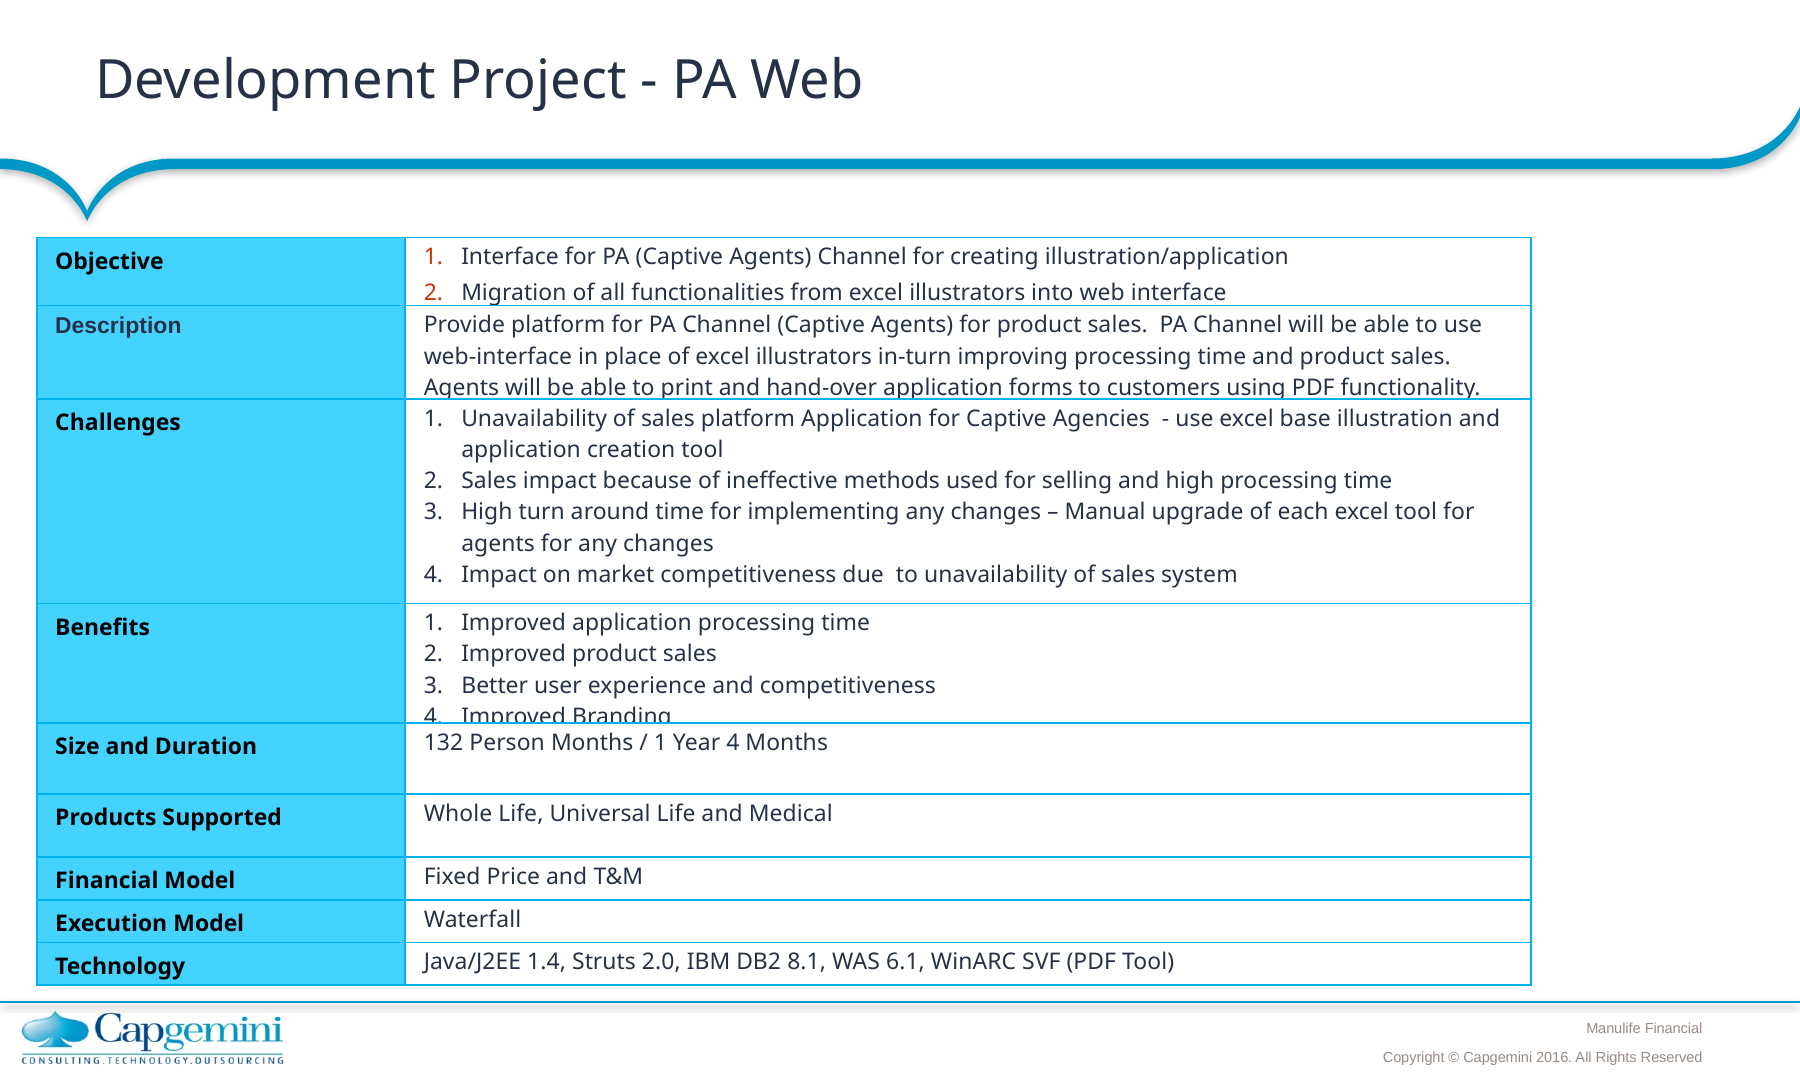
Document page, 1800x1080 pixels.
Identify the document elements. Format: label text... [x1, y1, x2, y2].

table_cell Description [38, 306, 404, 398]
table_cell Execution Model [38, 901, 404, 942]
table_cell Size and Duration [38, 724, 404, 793]
table_cell Products Supported [38, 795, 404, 856]
table_cell Improved application processing time Improved product sales Better user experience and competitiveness Improved Branding [406, 604, 1530, 722]
table_cell Waterfall [406, 901, 1530, 942]
table_cell Fixed Price and T&M [406, 858, 1530, 899]
table_header Interface for PA (Captive Agents) Channel for creating illustration/application Migration of all functionalities from excel illustrators into web interface [406, 238, 1530, 305]
table_header Objective [38, 238, 404, 305]
picture [21, 1010, 284, 1065]
table_cell Whole Life, Universal Life and Medical [406, 795, 1530, 856]
table_cell Java/J2EE 1.4, Struts 2.0, IBM DB2 8.1, WAS 6.1, WinARC SVF (PDF Tool) [406, 943, 1530, 984]
table_cell Challenges [38, 400, 404, 603]
text_box Development Project - PA Web [76, 39, 1581, 121]
table_cell Unavailability of sales platform Application for Captive Agencies - use excel base illustration and application creation tool Sales impact because of ineffective methods used for selling and high processing time High turn around time for implementing any changes – Manual upgrade of each excel tool for agents for any changes Impact on market competitiveness due to unavailability of sales system [406, 400, 1530, 603]
table_cell Technology [38, 943, 404, 984]
table_cell Provide platform for PA Channel (Captive Agents) for product sales. PA Channel will be able to use web-interface in place of excel illustrators in-turn improving processing time and product sales. Agents will be able to print and hand-over application forms to customers using PDF functionality. [406, 306, 1530, 398]
table_cell 132 Person Months / 1 Year 4 Months [406, 724, 1530, 793]
table_cell Benefits [38, 604, 404, 722]
table_cell Financial Model [38, 858, 404, 899]
